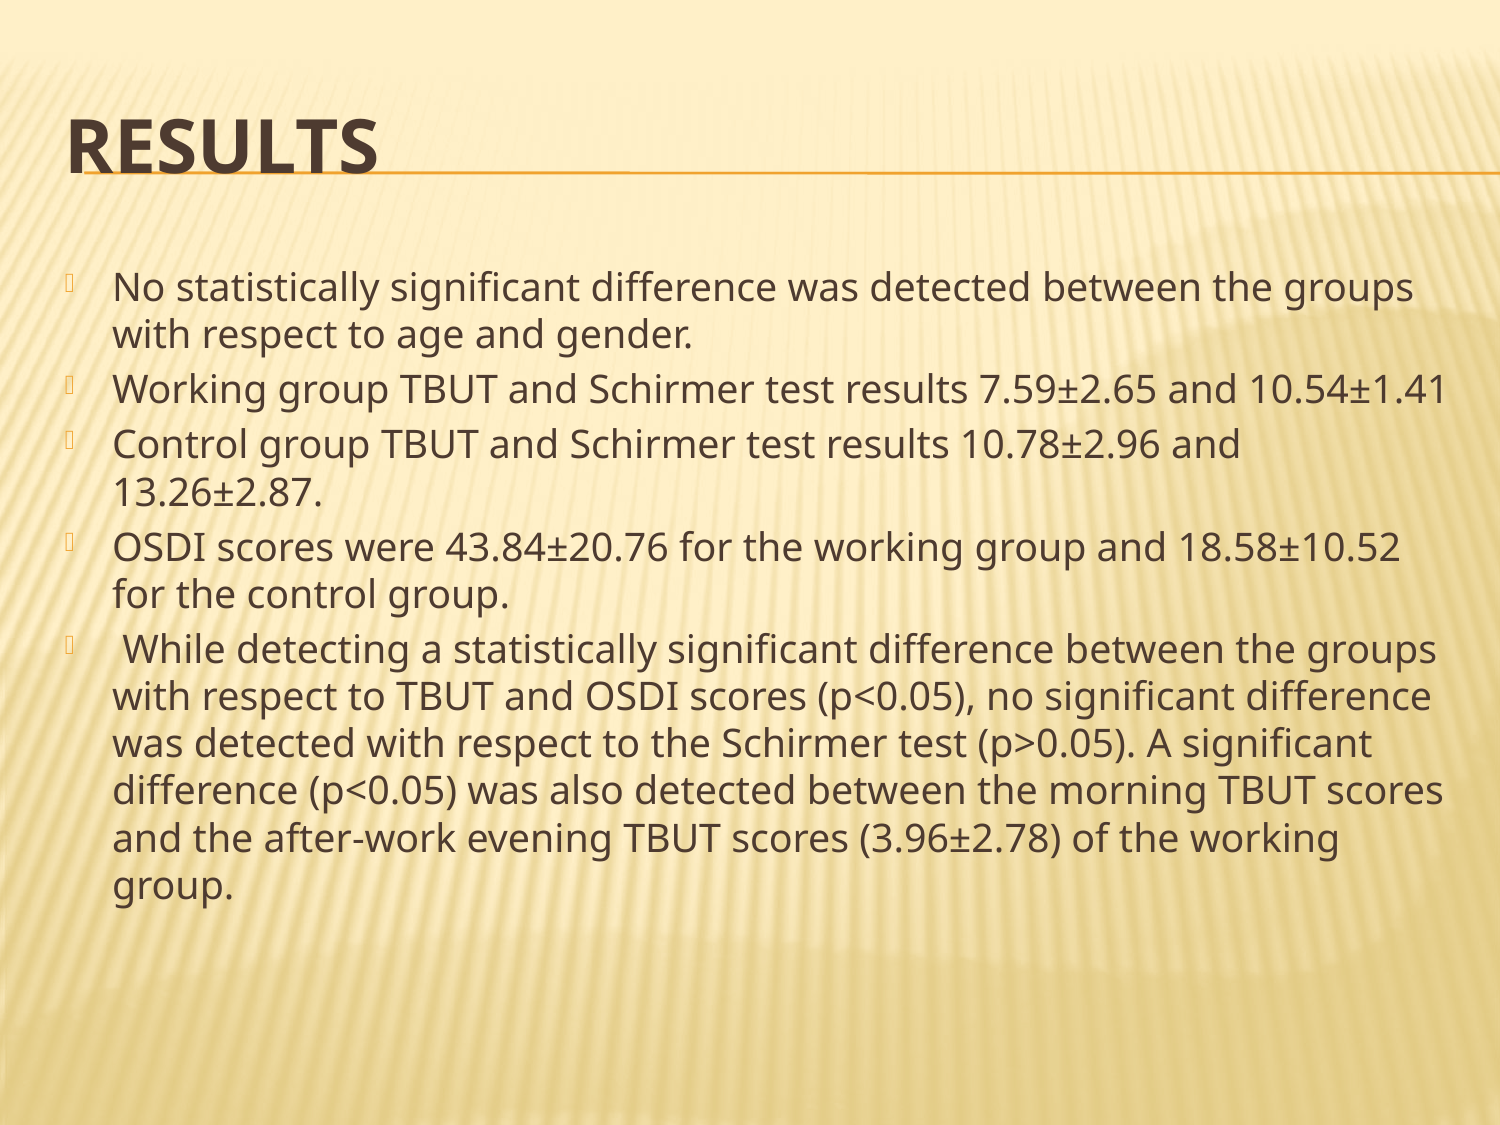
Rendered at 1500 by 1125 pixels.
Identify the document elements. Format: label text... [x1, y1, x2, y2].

list No statistically significant difference was detected between the groups with respect to age and gender. Working group TBUT and Schirmer test results 7.59±2.65 and 10.54±1.41 Control group TBUT and Schirmer test results 10.78±2.96 and 13.26±2.87. OSDI scores were 43.84±20.76 for the working group and 18.58±10.52 for the control group. While detecting a statistically significant difference between the groups with respect to TBUT and OSDI scores (p<0.05), no significant difference was detected with respect to the Schirmer test (p>0.05). A significant difference (p<0.05) was also detected between the morning TBUT scores and the after-work evening TBUT scores (3.96±2.78) of the working group. [50, 254, 1475, 998]
title Results [50, 75, 1475, 213]
